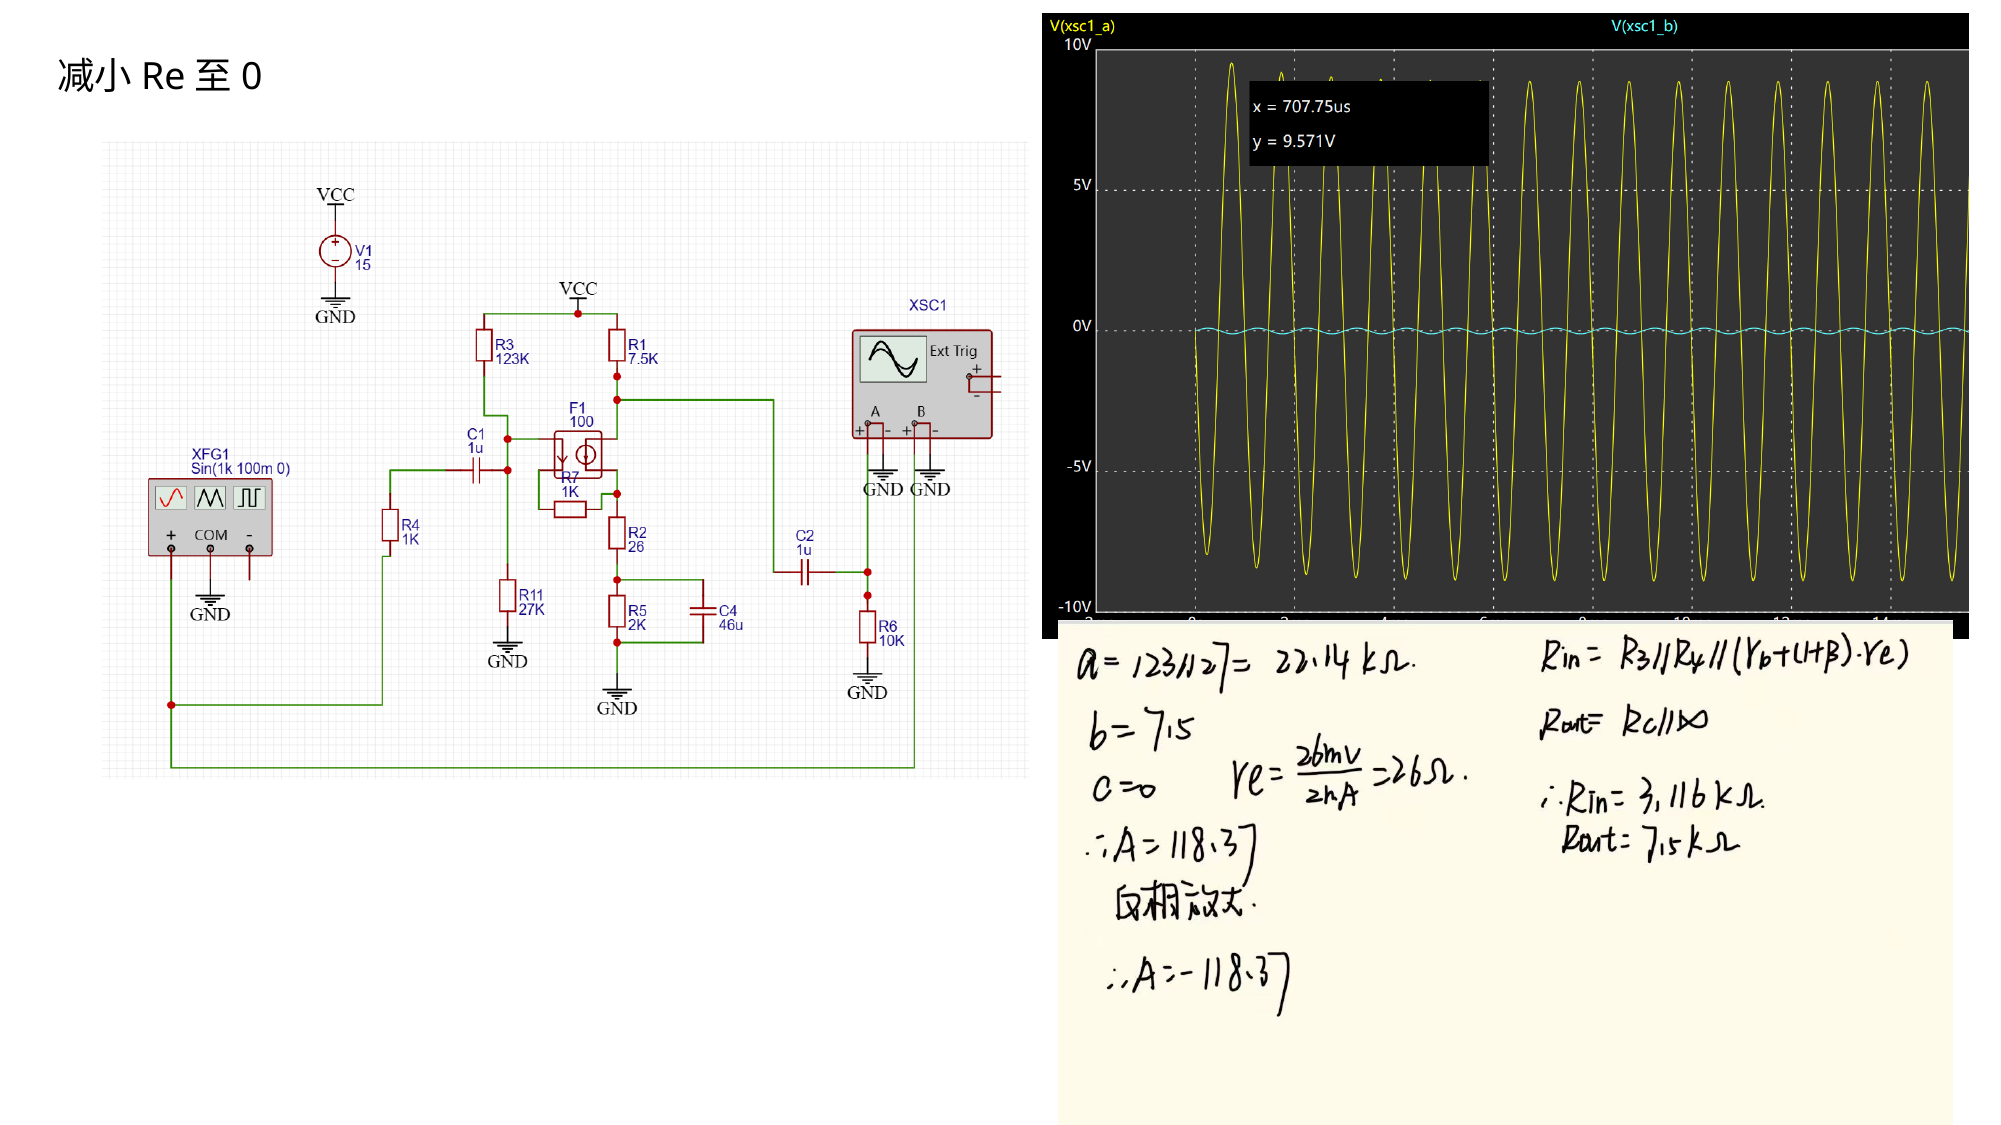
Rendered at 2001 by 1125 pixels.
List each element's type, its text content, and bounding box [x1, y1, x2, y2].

text_box 减小Re至0 [42, 44, 908, 150]
picture [1042, 13, 1969, 1125]
picture [102, 141, 1029, 779]
